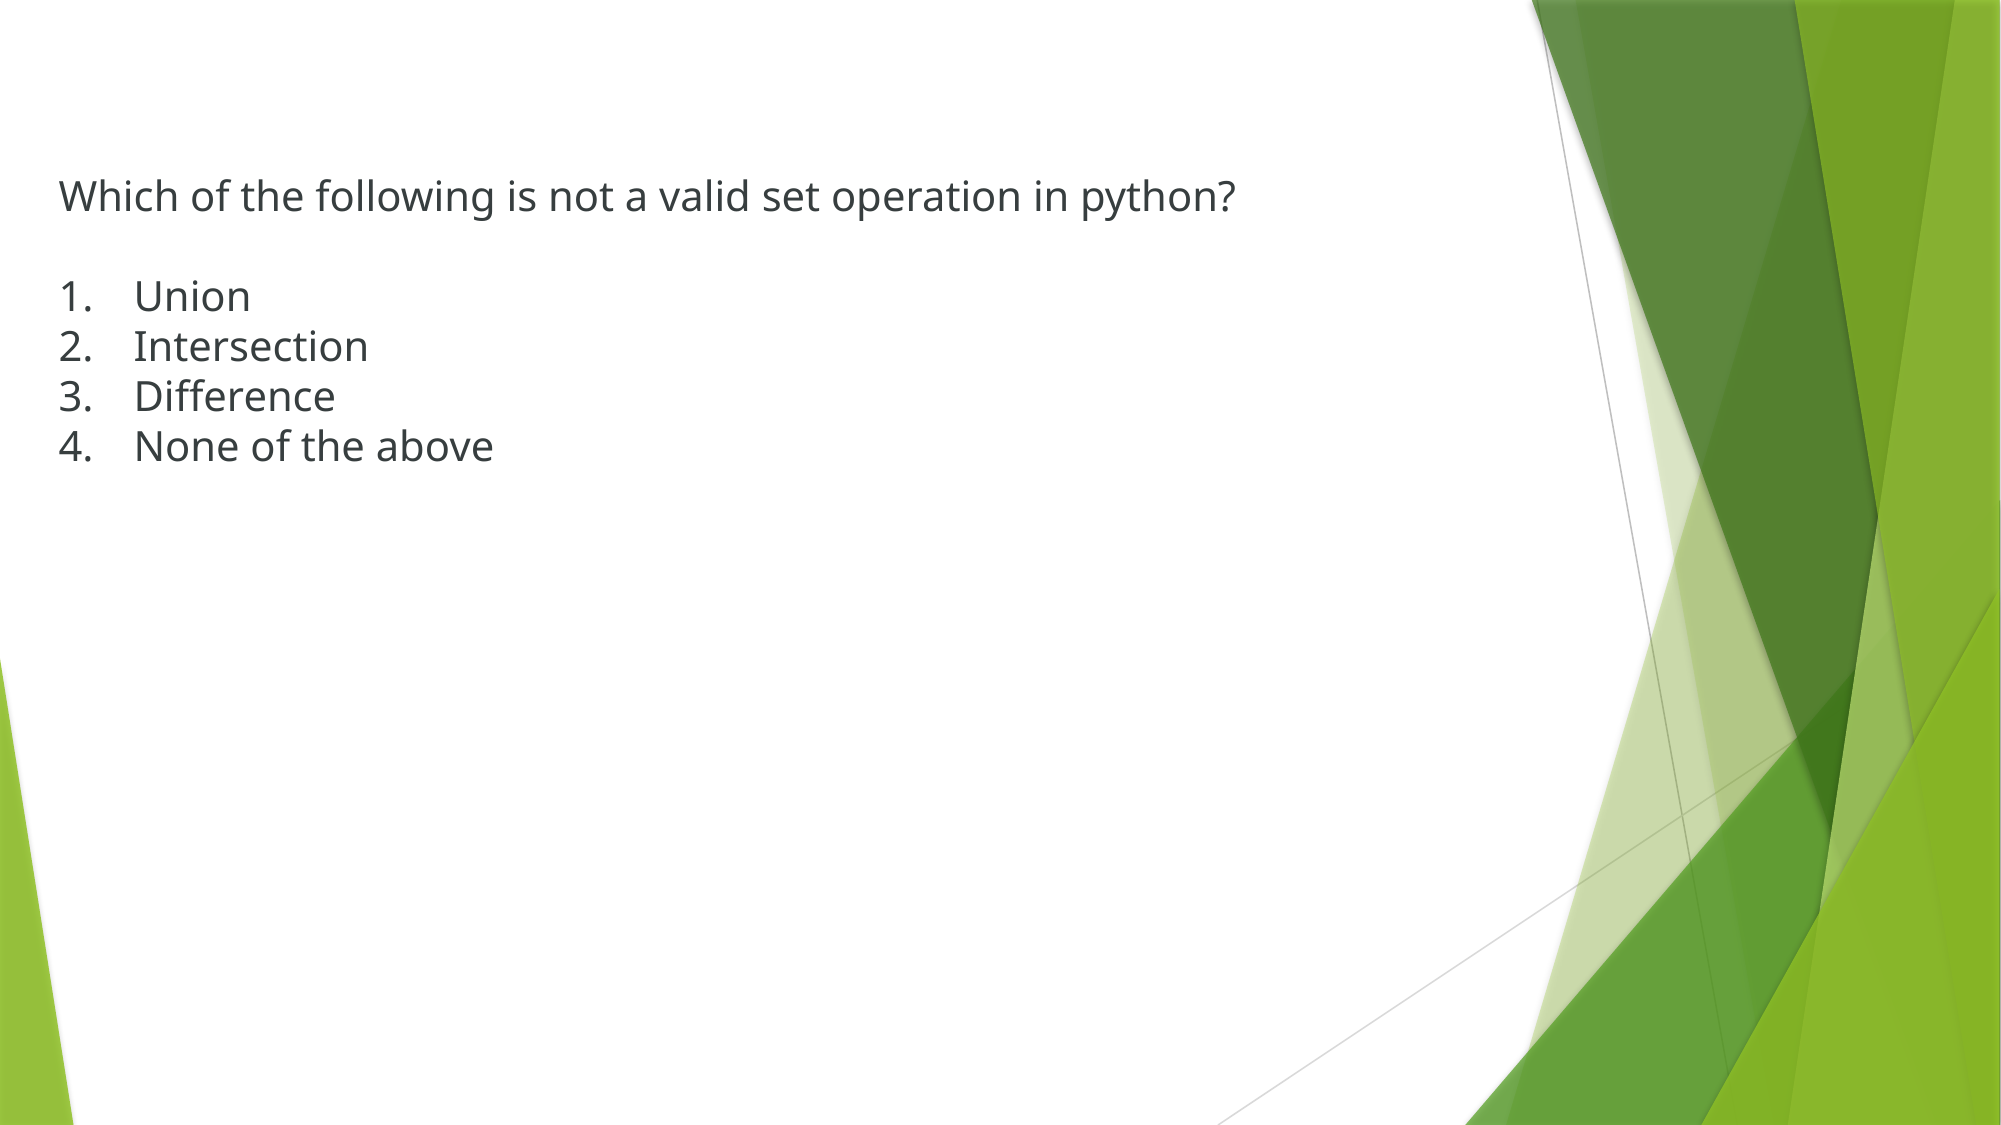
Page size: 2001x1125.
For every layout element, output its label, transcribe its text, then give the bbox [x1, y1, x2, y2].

text_box Which of the following is not a valid set operation in python? Union Intersection Difference None of the above [43, 111, 1252, 577]
